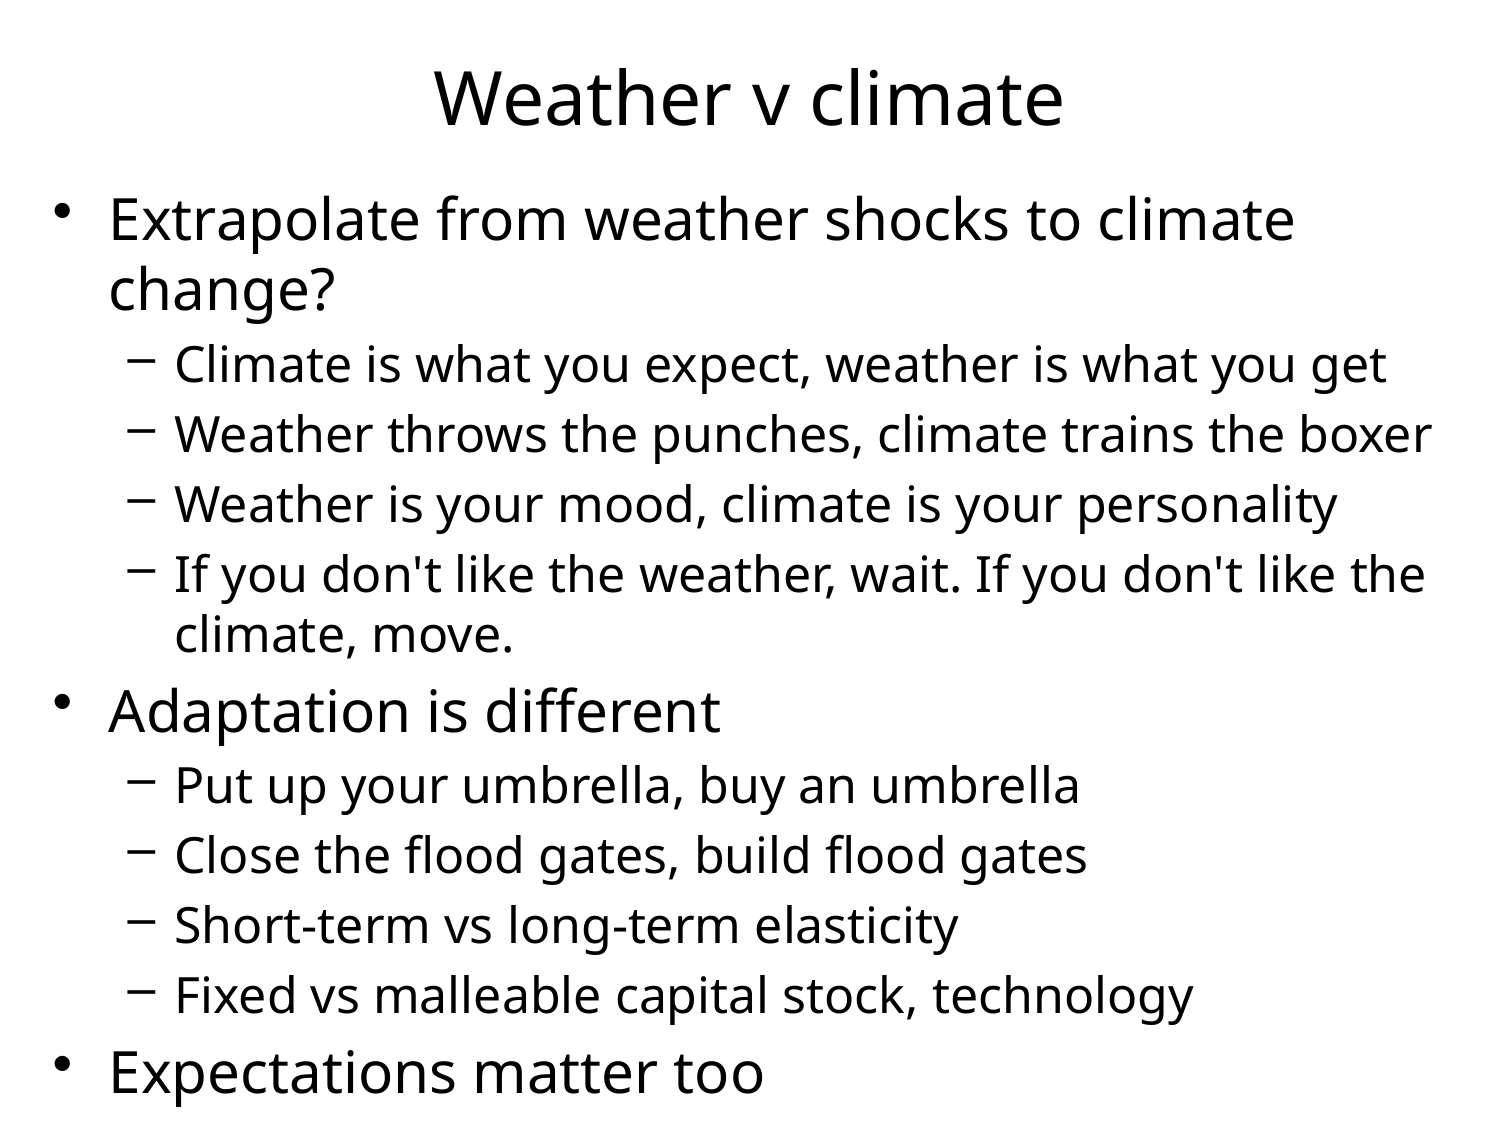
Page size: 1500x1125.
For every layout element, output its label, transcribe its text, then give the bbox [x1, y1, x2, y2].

list Extrapolate from weather shocks to climate change? Climate is what you expect, weather is what you get Weather throws the punches, climate trains the boxer Weather is your mood, climate is your personality If you don't like the weather, wait. If you don't like the climate, move. Adaptation is different Put up your umbrella, buy an umbrella Close the flood gates, build flood gates Short-term vs long-term elasticity Fixed vs malleable capital stock, technology Expectations matter too [37, 174, 1476, 1013]
title Weather v climate [112, 1, 1388, 174]
